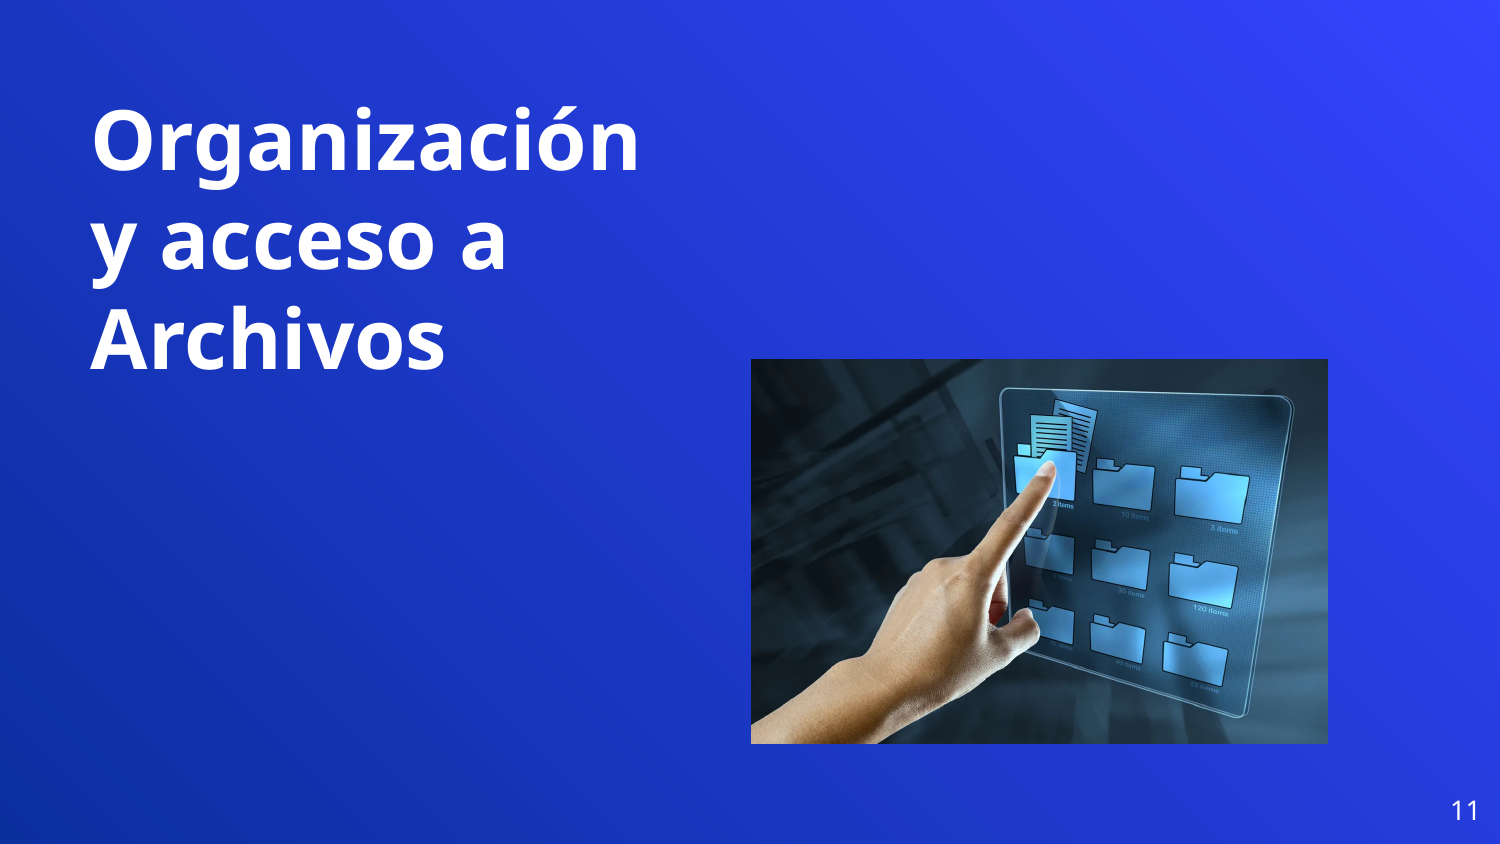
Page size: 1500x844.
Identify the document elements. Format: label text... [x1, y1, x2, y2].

picture [751, 359, 1329, 744]
title Organización y acceso a Archivos [90, 86, 707, 412]
slide_number ‹#› [1391, 779, 1482, 844]
